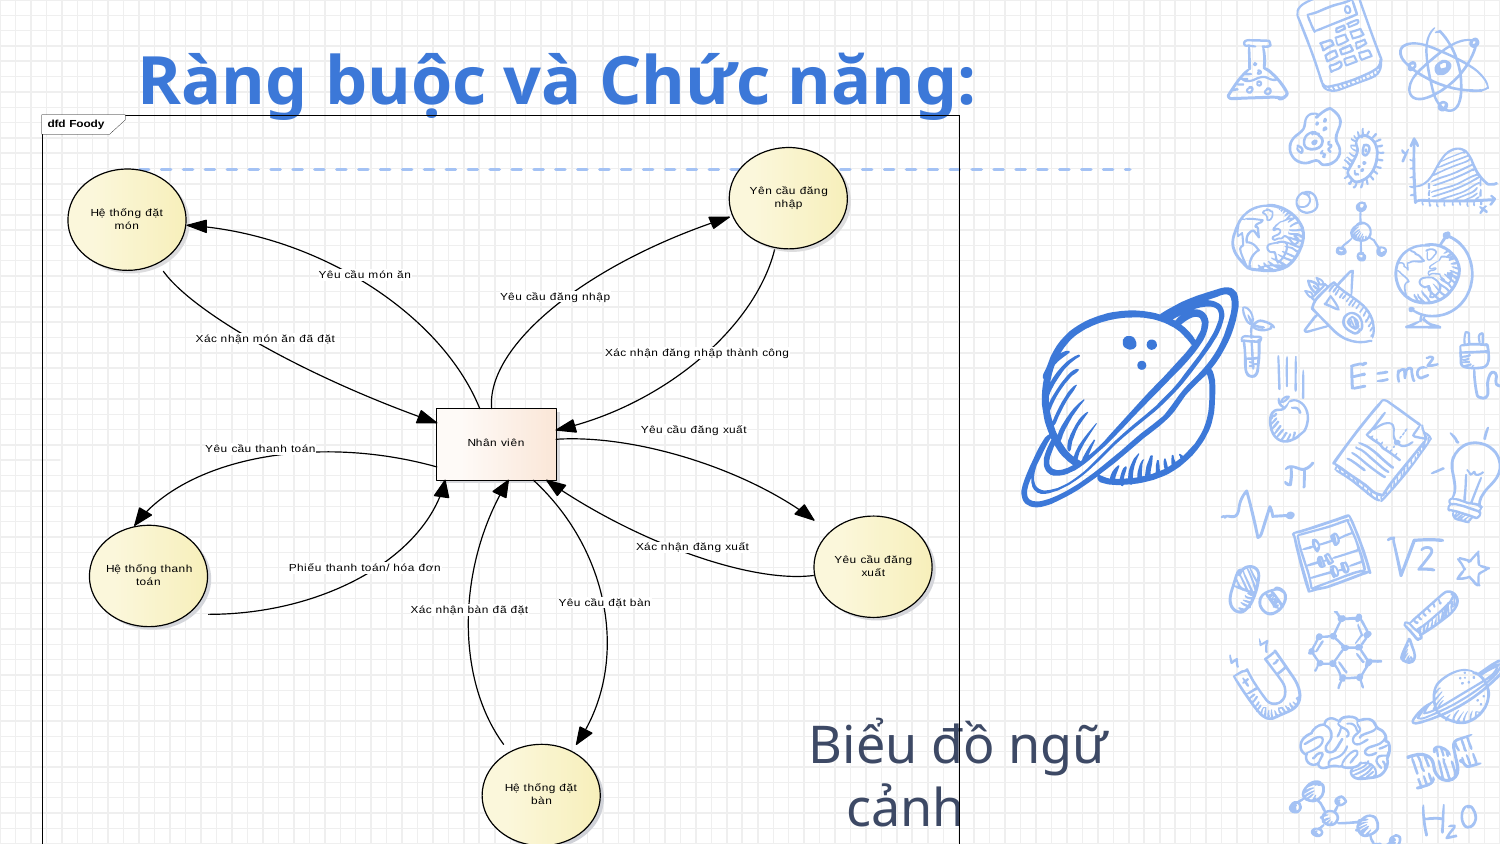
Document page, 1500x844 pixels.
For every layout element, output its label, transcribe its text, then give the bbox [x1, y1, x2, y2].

list Biểu đồ ngữ cảnh [969, 696, 1170, 844]
title Ràng buộc và Chức năng: [122, 36, 1130, 178]
picture [37, 111, 964, 844]
text_box [1021, 287, 1239, 508]
